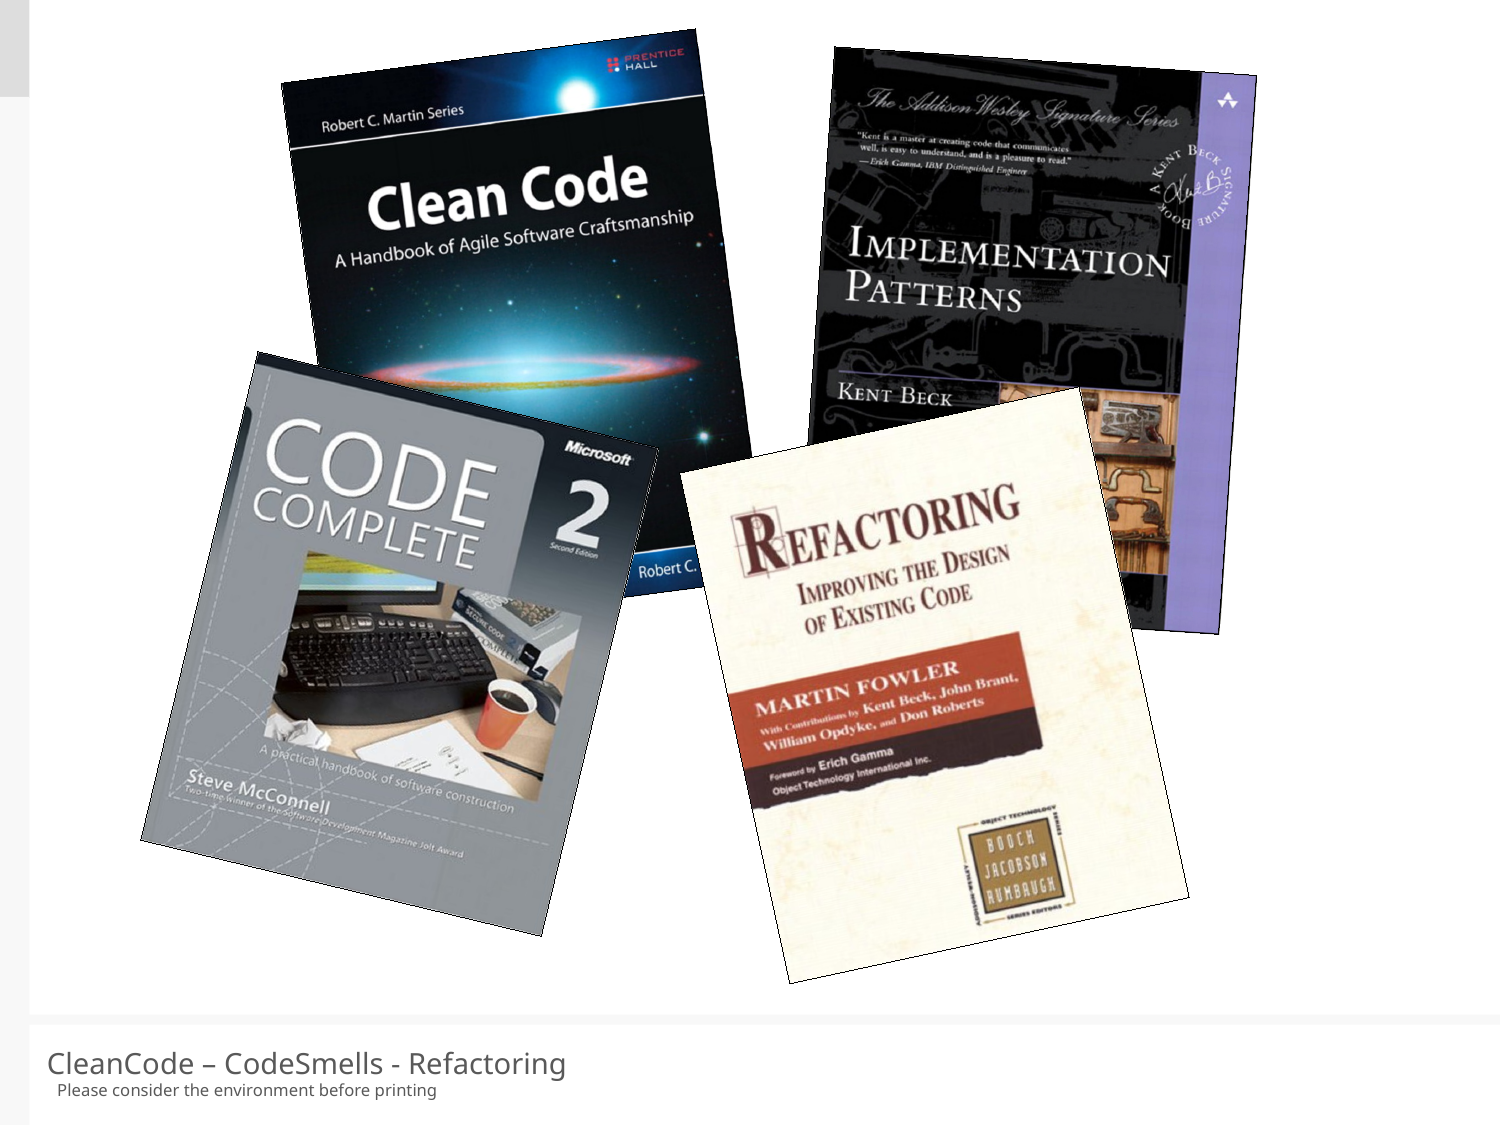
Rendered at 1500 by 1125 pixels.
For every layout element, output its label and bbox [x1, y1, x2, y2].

picture [142, 30, 1256, 983]
